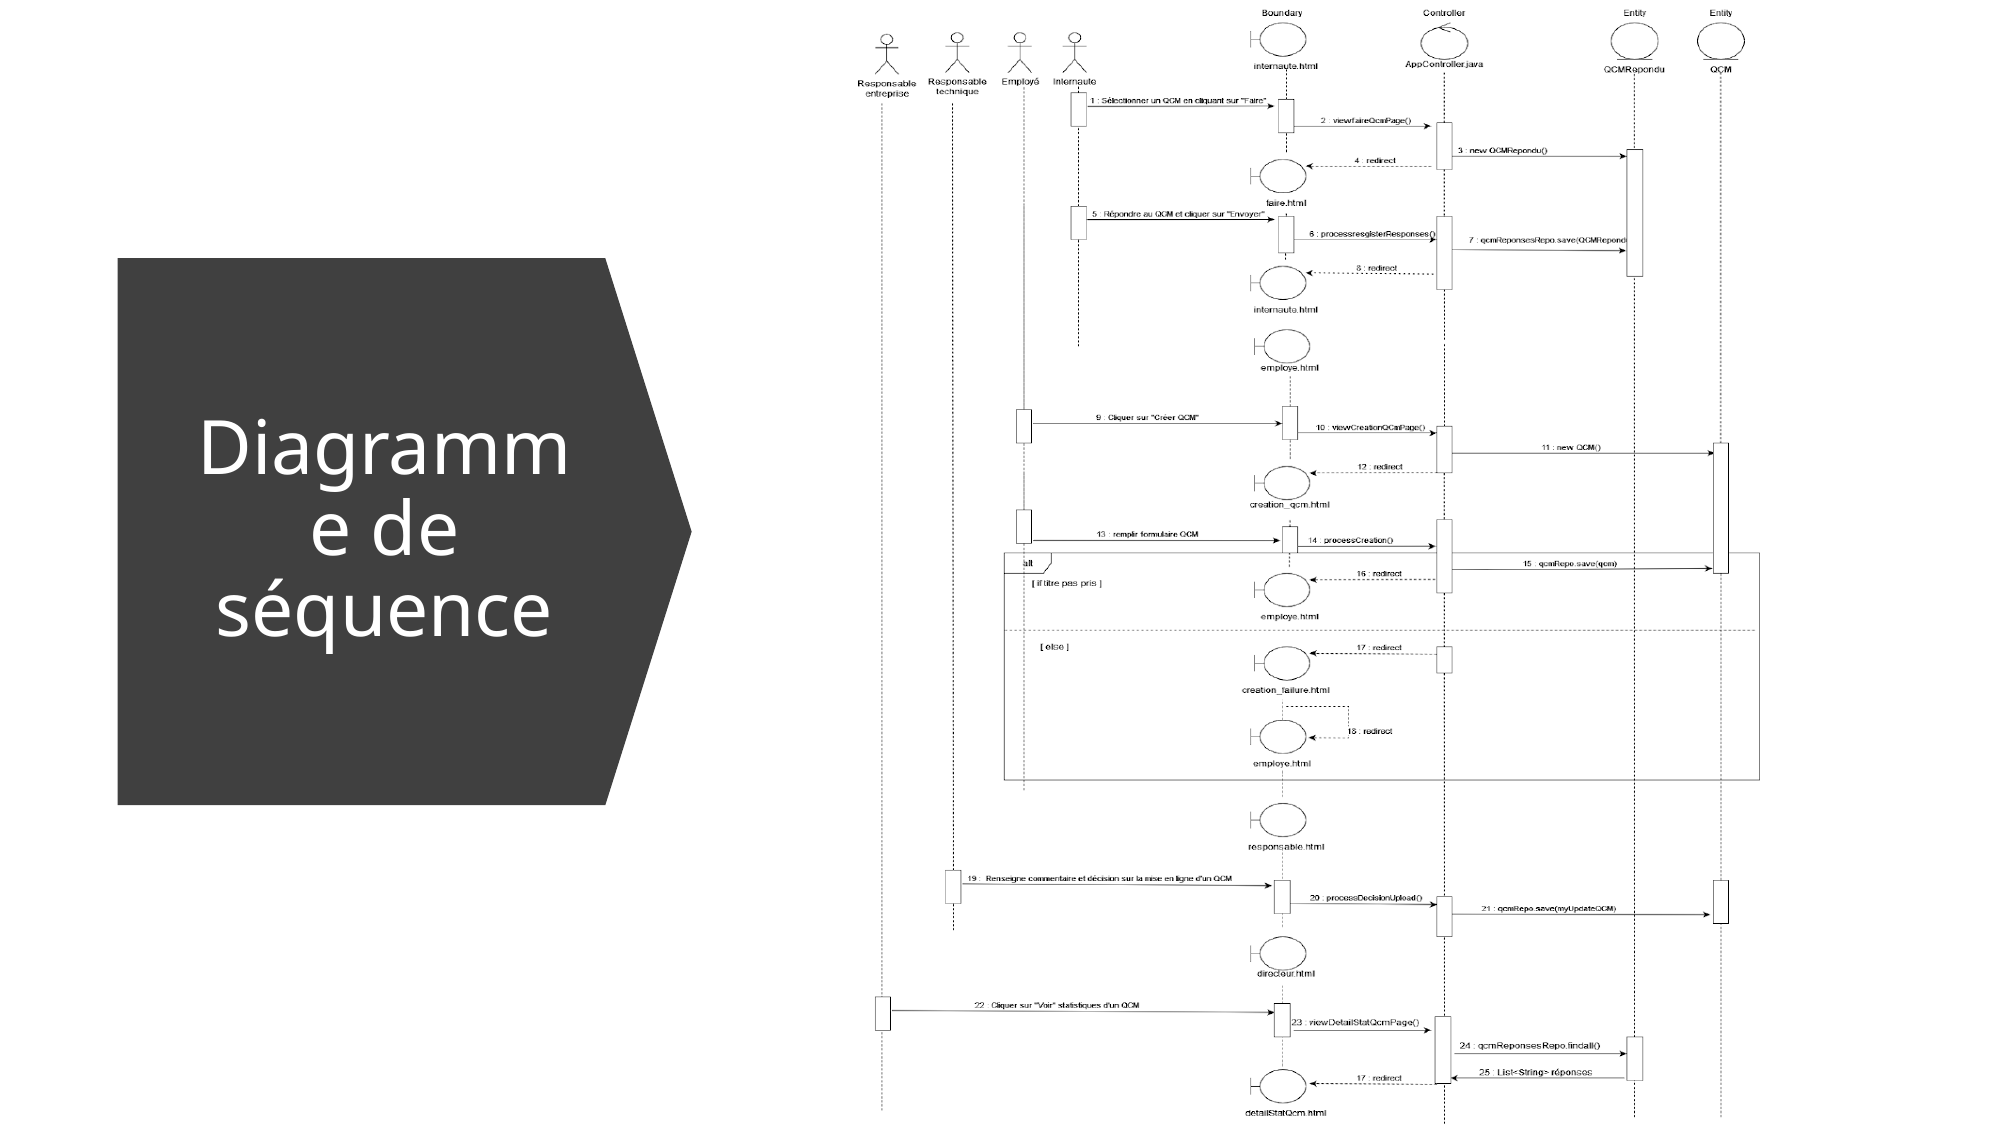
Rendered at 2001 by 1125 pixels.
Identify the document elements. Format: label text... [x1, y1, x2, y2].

text_box [116, 257, 693, 807]
title Diagramme de séquence [168, 322, 601, 741]
picture [857, 2, 1760, 1125]
